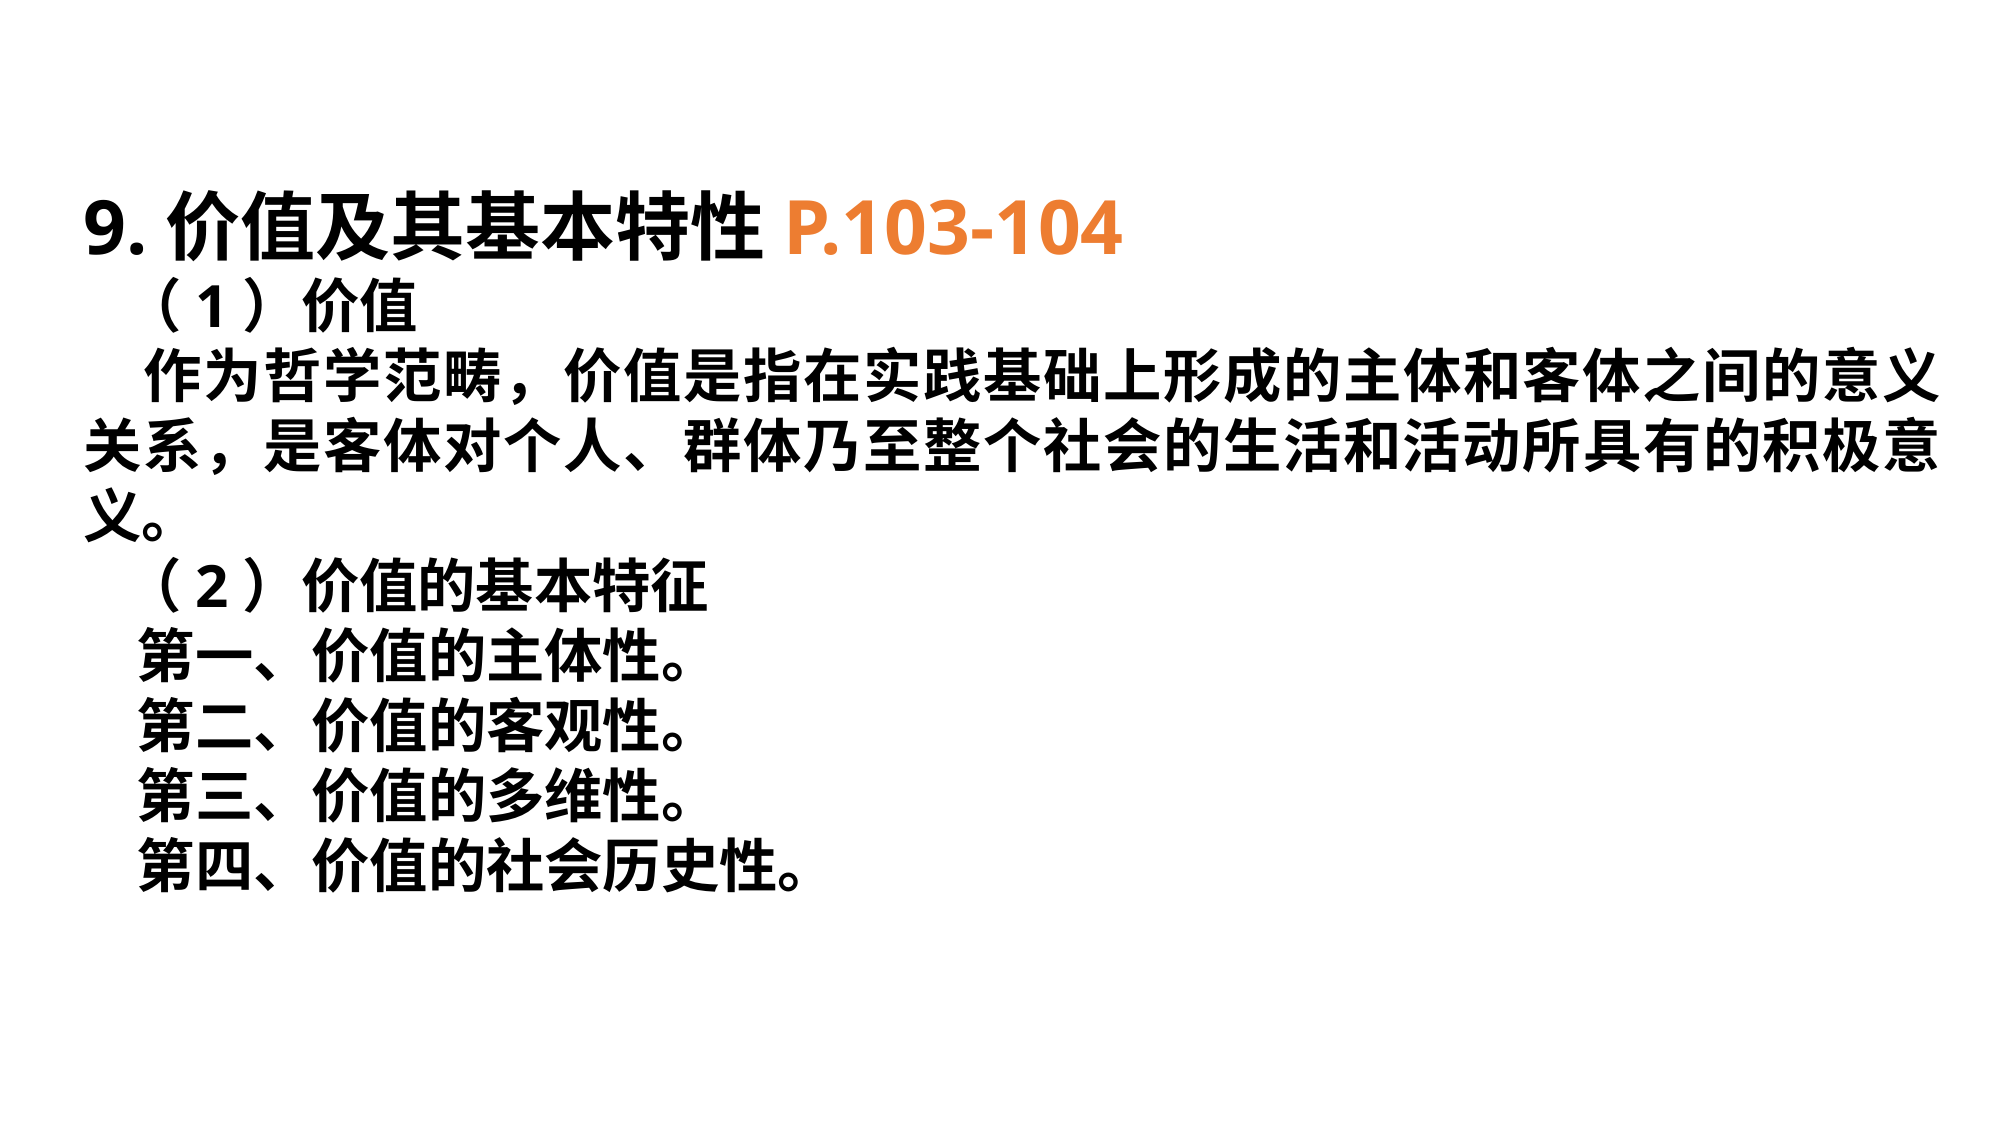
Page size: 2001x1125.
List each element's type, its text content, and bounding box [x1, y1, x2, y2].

text_box 9.价值及其基本特性P.103-104 （1）价值 作为哲学范畴，价值是指在实践基础上形成的主体和客体之间的意义关系，是客体对个人、群体乃至整个社会的生活和活动所具有的积极意义。 （2）价值的基本特征 第一、价值的主体性。 第二、价值的客观性。 第三、价值的多维性。 第四、价值的社会历史性。 [68, 171, 1956, 977]
